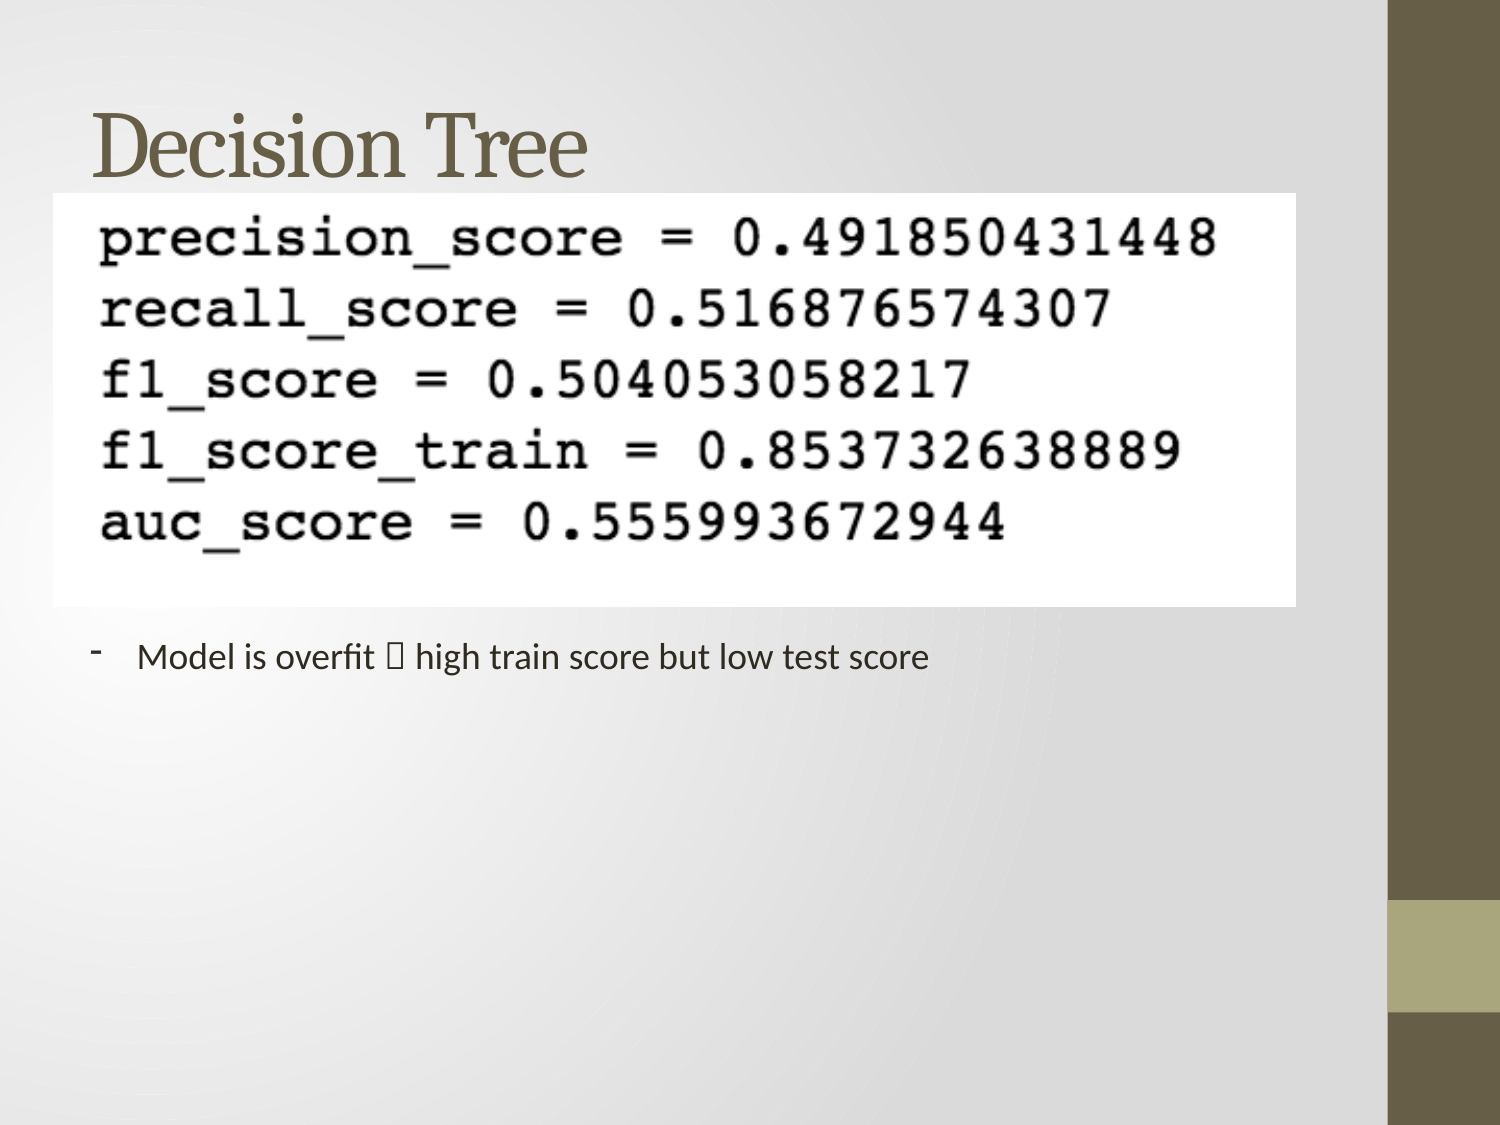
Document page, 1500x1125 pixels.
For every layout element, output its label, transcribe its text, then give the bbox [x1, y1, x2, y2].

picture [53, 193, 1296, 607]
text_box Model is overfit  high train score but low test score [74, 624, 1138, 685]
title Decision Tree [75, 45, 1325, 233]
